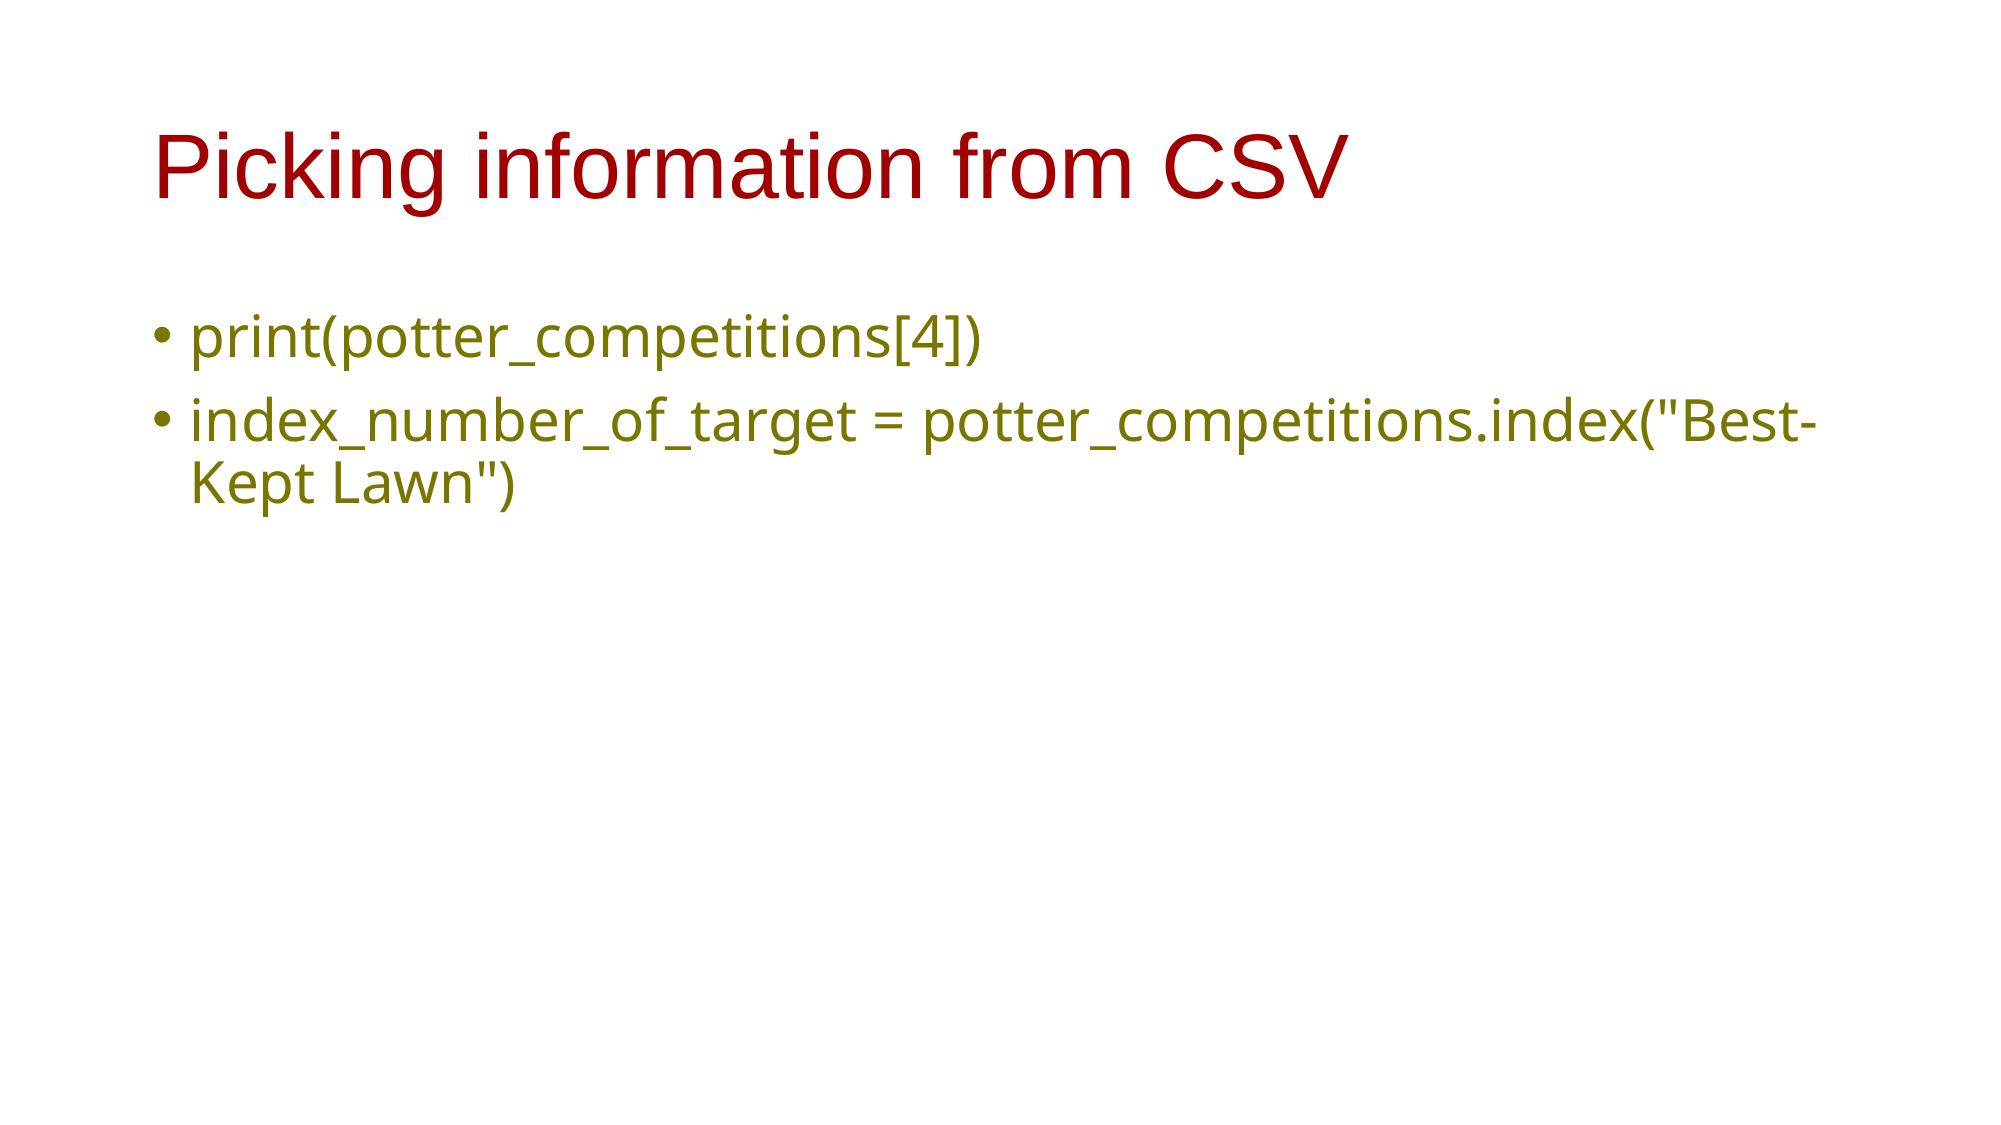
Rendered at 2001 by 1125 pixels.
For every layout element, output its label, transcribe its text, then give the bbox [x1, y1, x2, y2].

title Picking information from CSV [137, 59, 1863, 278]
list print(potter_competitions[4]) index_number_of_target = potter_competitions.index("Best-Kept Lawn") [137, 299, 1863, 1014]
